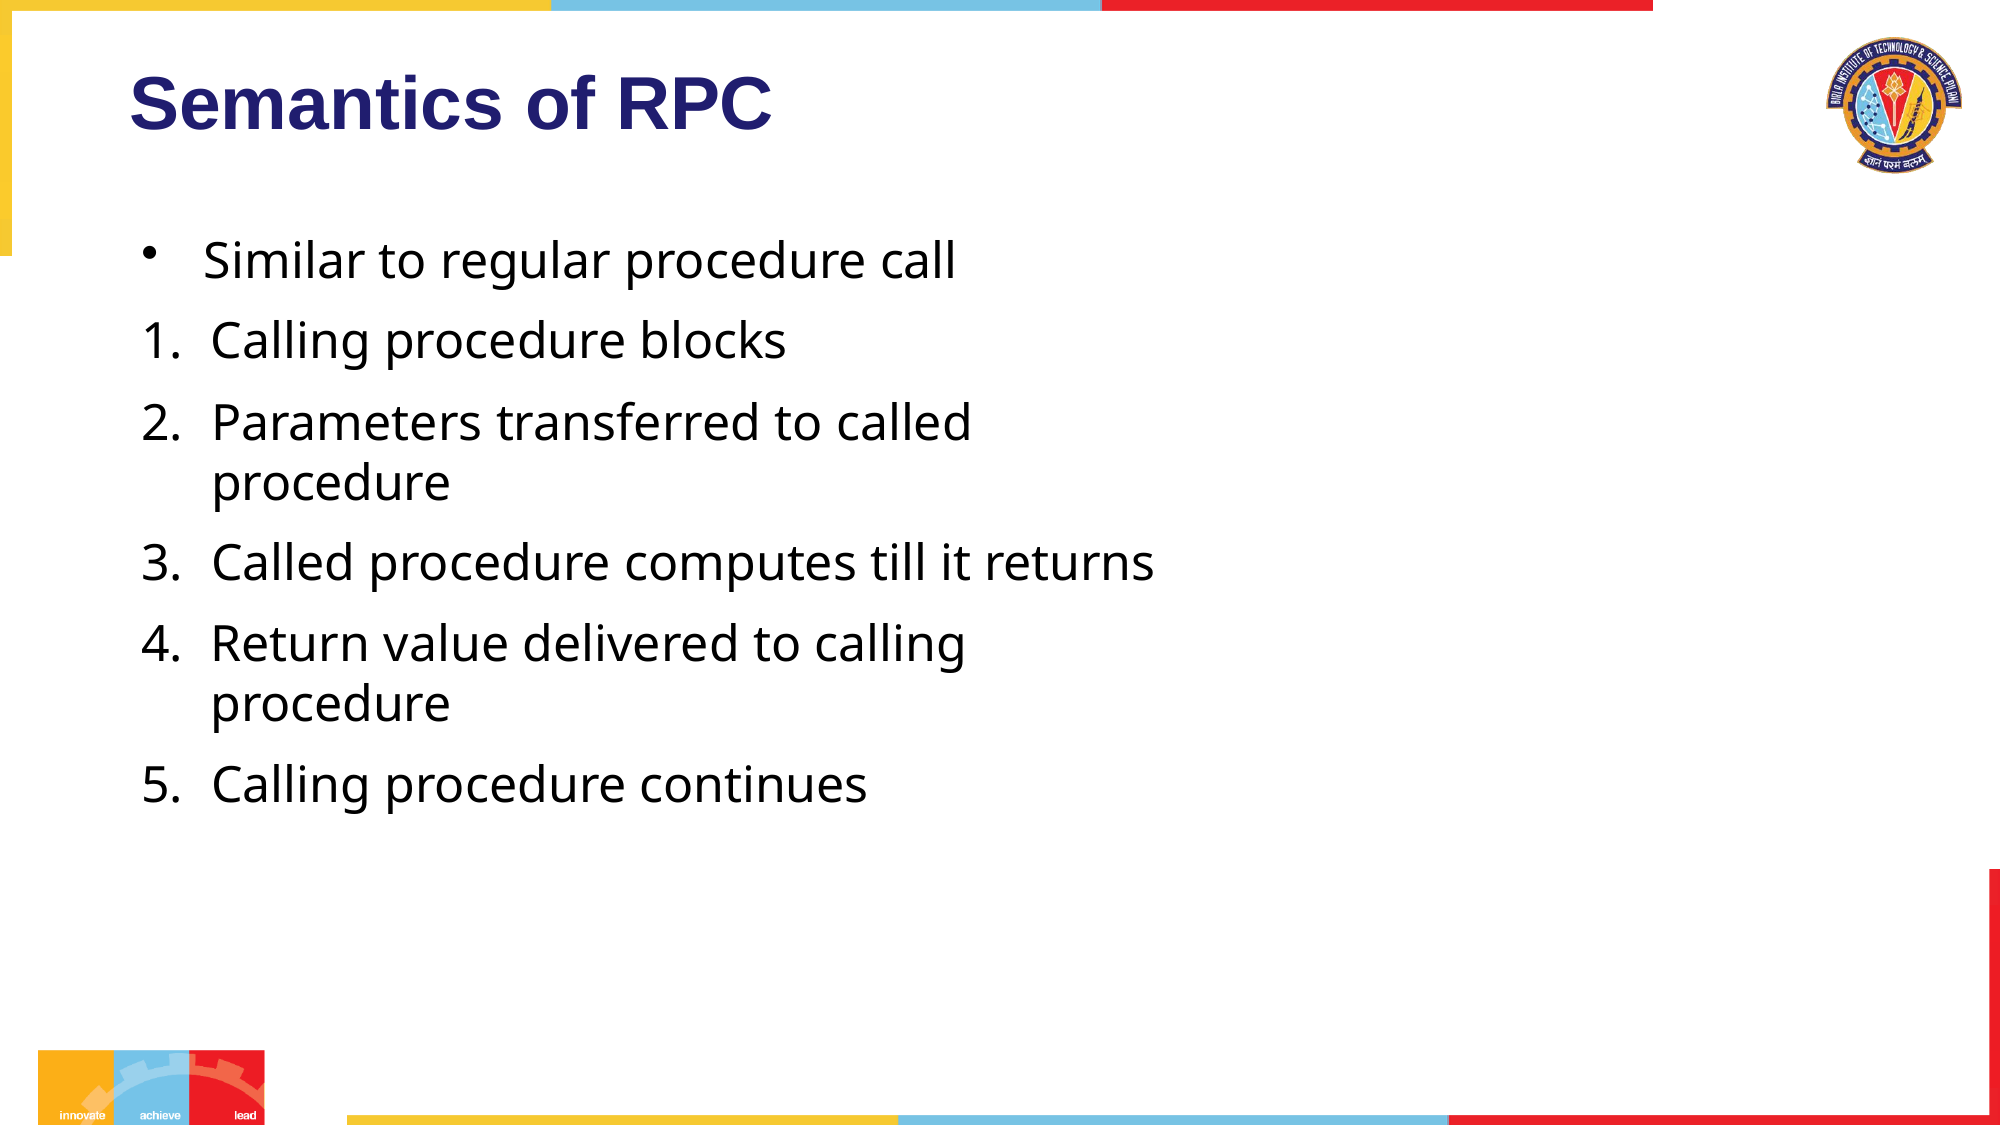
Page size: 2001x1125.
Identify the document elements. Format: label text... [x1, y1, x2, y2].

picture [347, 869, 2000, 1125]
picture [0, 0, 1653, 256]
picture [38, 1050, 265, 1125]
title Semantics of RPC [127, 52, 1873, 243]
picture [1826, 37, 1962, 174]
text_box Similar to regular procedure call Calling procedure blocks Parameters transferred to called procedure Called procedure computes till it returns Return value delivered to calling procedure Calling procedure continues [139, 205, 1167, 813]
